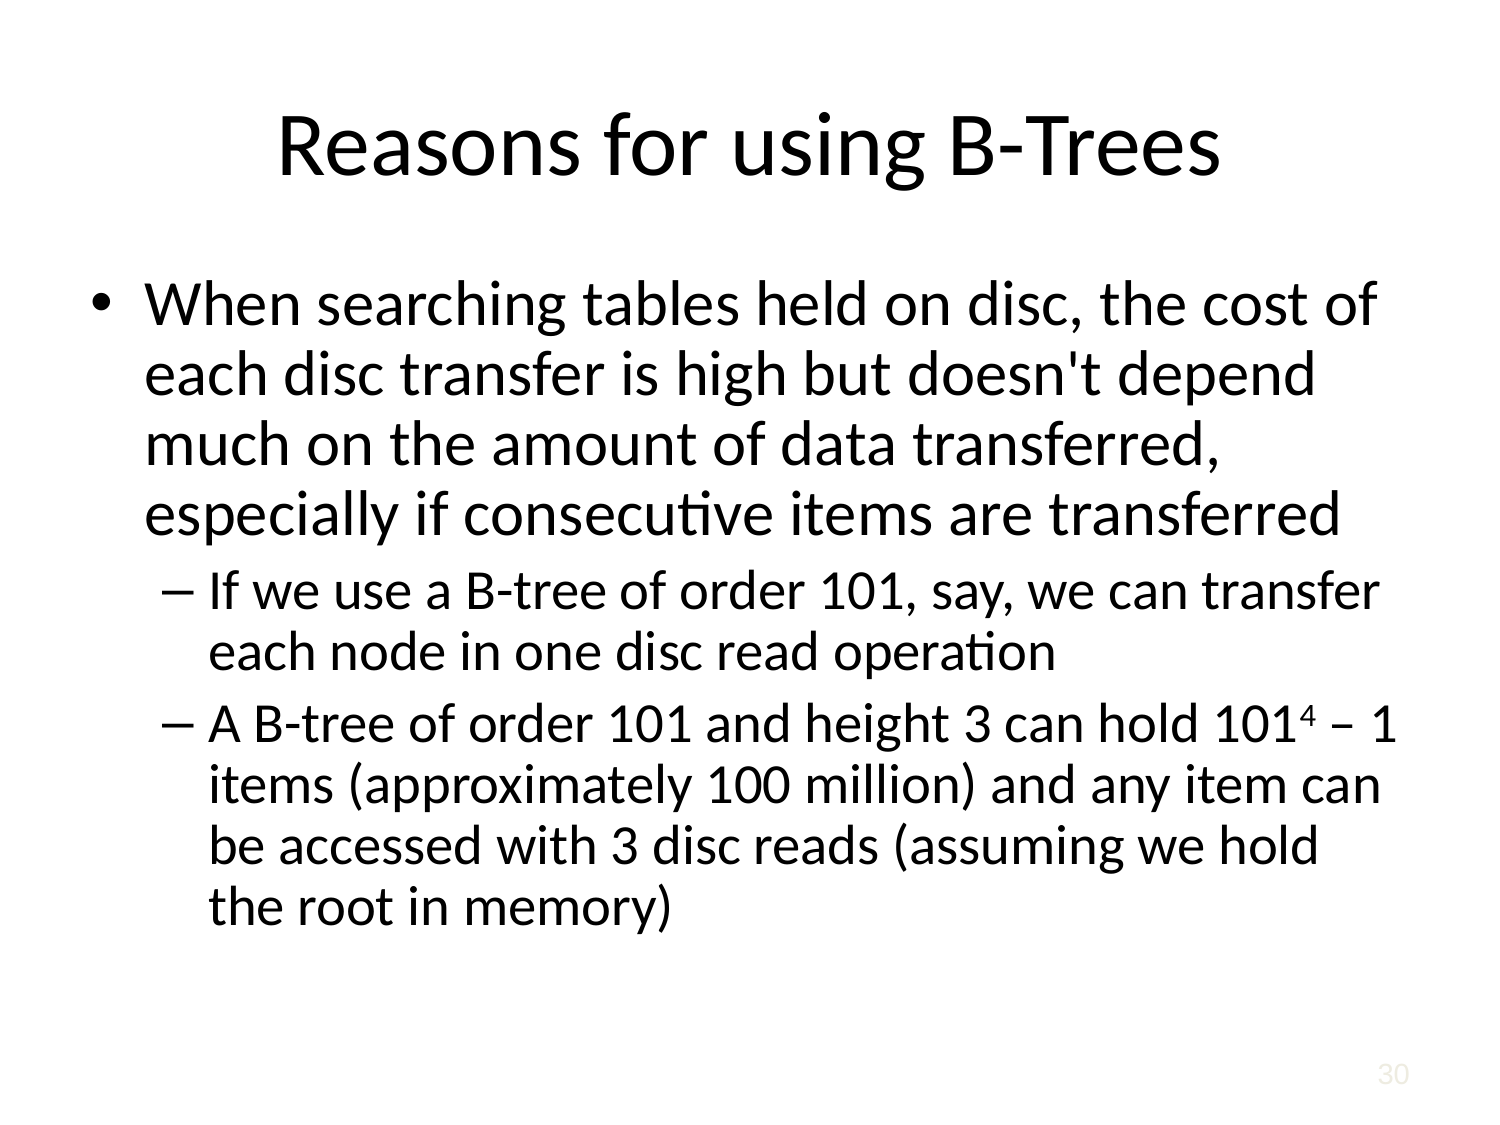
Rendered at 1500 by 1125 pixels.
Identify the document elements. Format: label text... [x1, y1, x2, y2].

slide_number 30 [1074, 1042, 1425, 1103]
list When searching tables held on disc, the cost of each disc transfer is high but doesn't depend much on the amount of data transferred, especially if consecutive items are transferred If we use a B-tree of order 101, say, we can transfer each node in one disc read operation A B-tree of order 101 and height 3 can hold 1014 – 1 items (approximately 100 million) and any item can be accessed with 3 disc reads (assuming we hold the root in memory) [75, 262, 1425, 1005]
title Reasons for using B-Trees [75, 45, 1425, 233]
